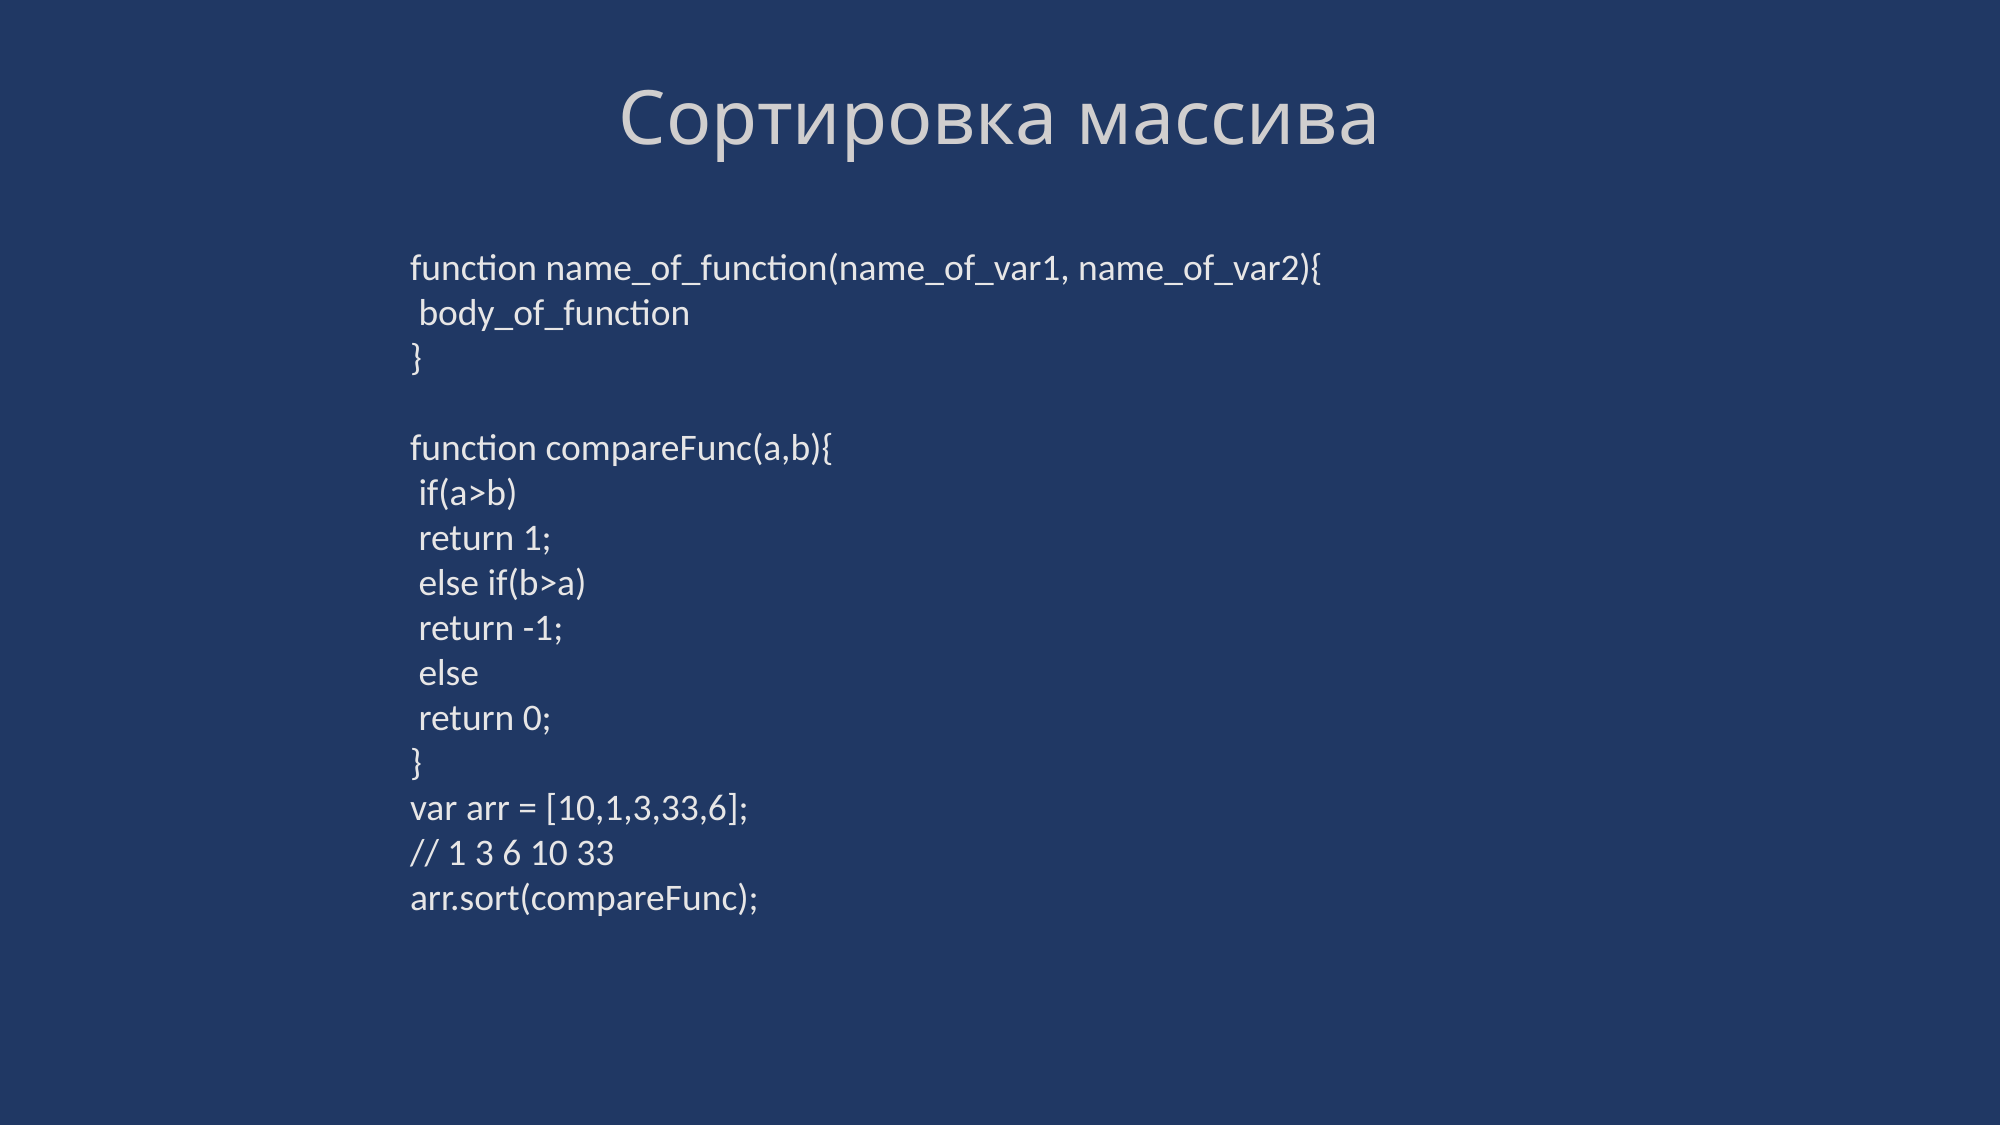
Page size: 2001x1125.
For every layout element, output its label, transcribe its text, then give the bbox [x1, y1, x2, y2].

text_box function name_of_function(name_of_var1, name_of_var2){ body_of_function } function compareFunc(a,b){ if(a>b) return 1; else if(b>a) return -1; else return 0; } var arr = [10,1,3,33,6]; // 1 3 6 10 33 arr.sort(compareFunc); [395, 235, 1339, 926]
title Сортировка массива [137, 59, 1863, 180]
